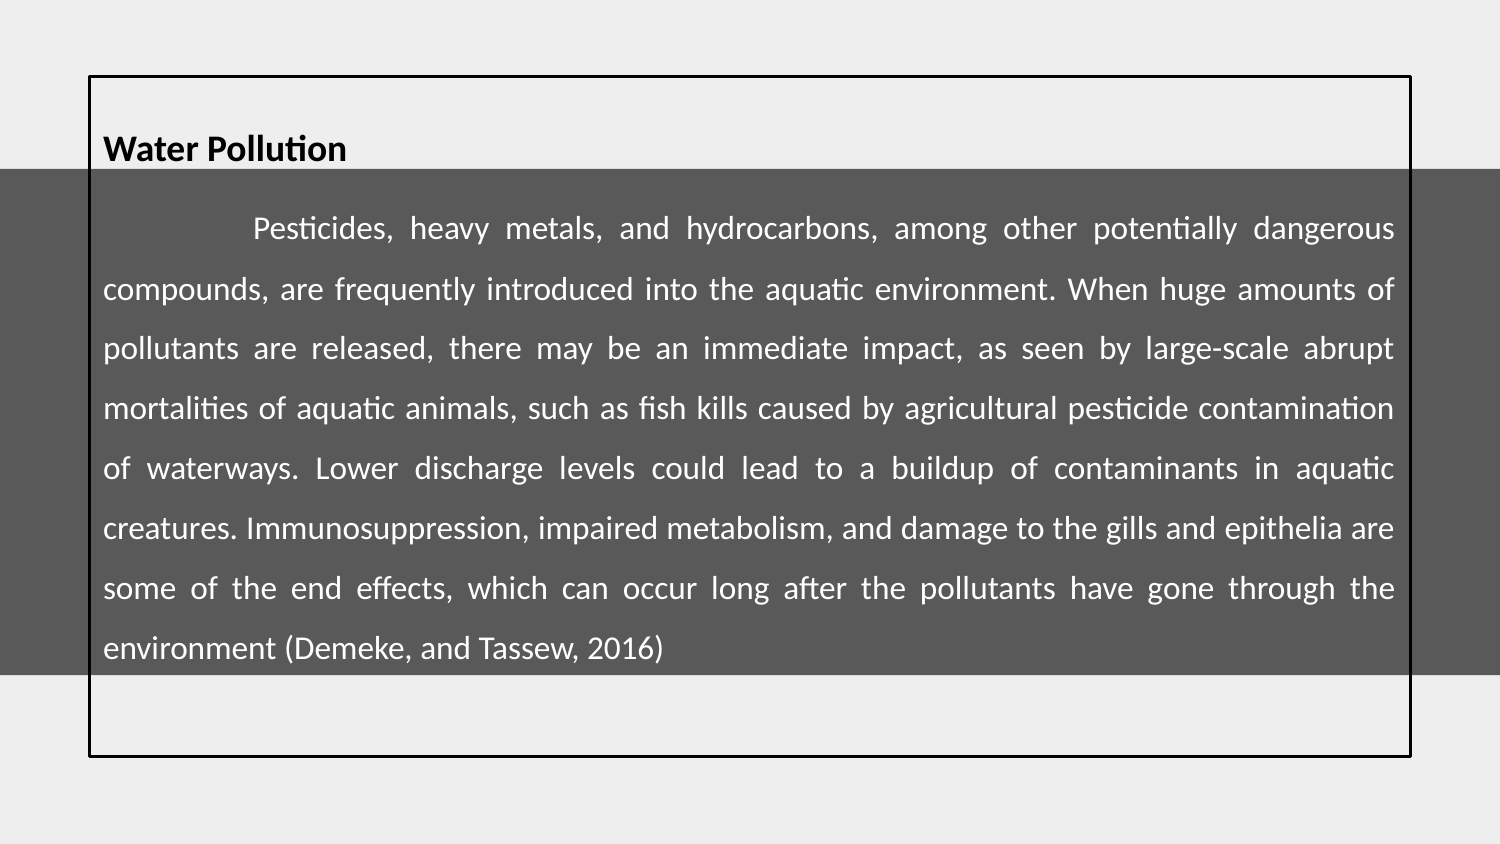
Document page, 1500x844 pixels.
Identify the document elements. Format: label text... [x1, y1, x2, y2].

subtitle Water Pollution Pesticides, heavy metals, and hydrocarbons, among other potentially dangerous compounds, are frequently introduced into the aquatic environment. When huge amounts of pollutants are released, there may be an immediate impact, as seen by large-scale abrupt mortalities of aquatic animals, such as fish kills caused by agricultural pesticide contamination of waterways. Lower discharge levels could lead to a buildup of contaminants in aquatic creatures. Immunosuppression, impaired metabolism, and damage to the gills and epithelia are some of the end effects, which can occur long after the pollutants have gone through the environment (Demeke, and Tassew, 2016) [88, 86, 1412, 692]
